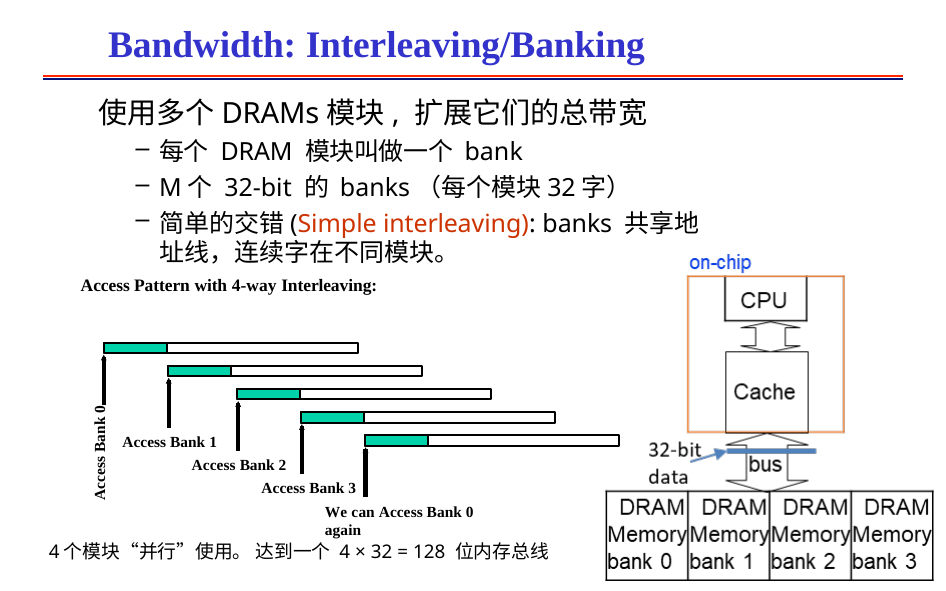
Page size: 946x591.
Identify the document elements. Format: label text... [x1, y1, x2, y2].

picture [604, 242, 935, 587]
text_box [100, 341, 599, 447]
text_box Access Bank 1 Access Bank 2 [121, 455, 288, 474]
text_box Access Bank 3 We can Access Bank 0 again [260, 473, 512, 532]
text_box 使用多个DRAMs模块, 扩展它们的总带宽 每个 DRAM 模块叫做一个 bank M个 32-bit 的 banks（每个模块32字） 简单的交错(Simple interleaving): banks 共享地址线，连续字在不同模块。 [35, 93, 823, 267]
title Bandwidth: Interleaving/Banking [108, 20, 838, 66]
text_box 4个模块“并行”使用。 达到一个 4 × 32 = 128 位内存总线 [33, 532, 596, 570]
text_box Access Pattern with 4-way Interleaving: [79, 273, 378, 296]
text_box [298, 423, 369, 499]
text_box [165, 377, 242, 453]
text_box Access Bank 0 [90, 404, 109, 502]
